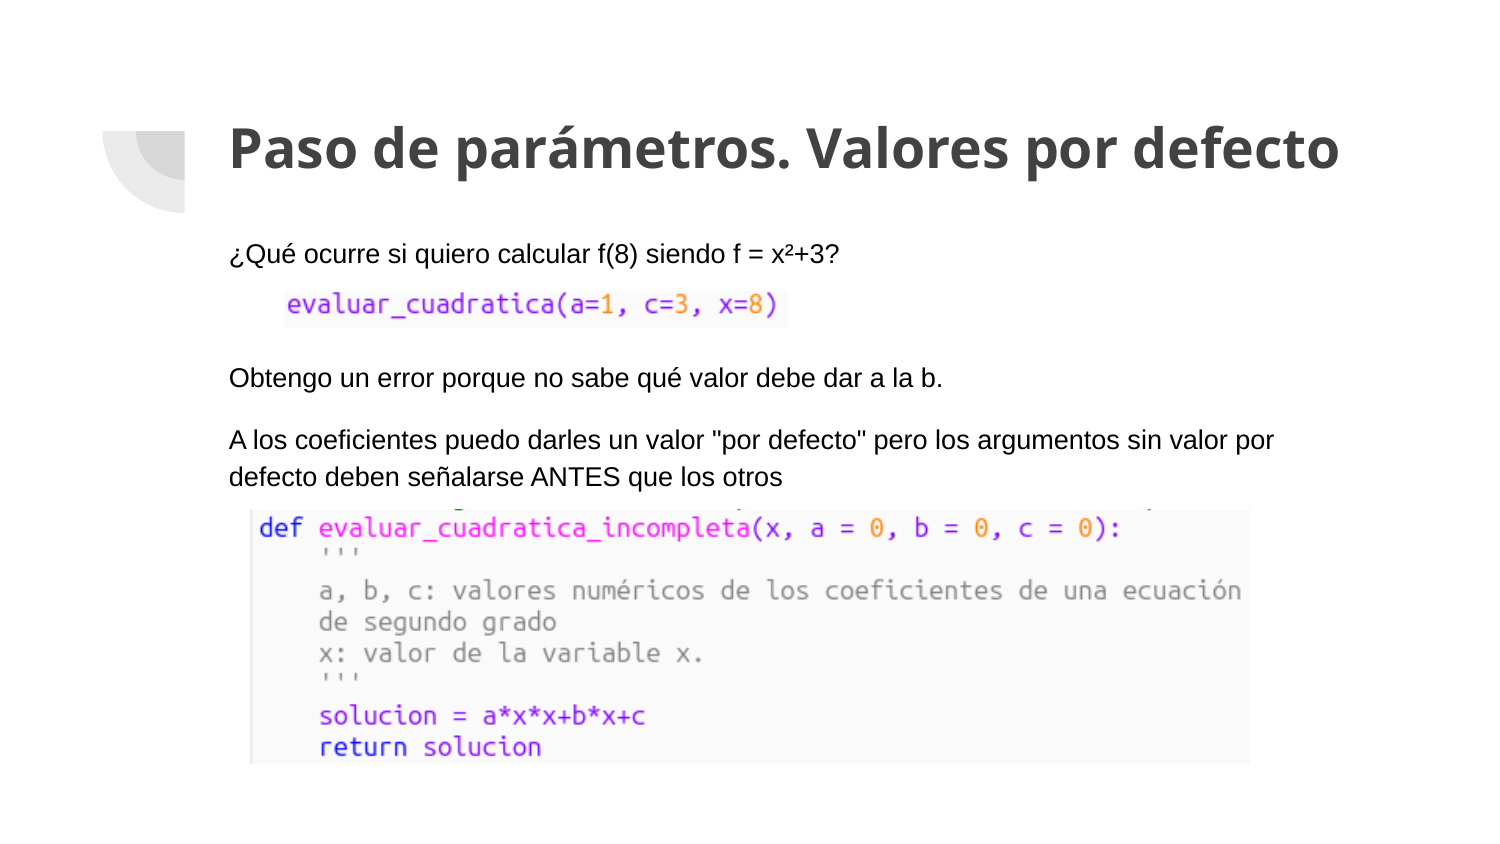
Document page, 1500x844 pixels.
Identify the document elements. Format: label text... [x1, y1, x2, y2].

picture [284, 291, 788, 328]
title Paso de parámetros. Valores por defecto [213, 98, 1368, 216]
list ¿Qué ocurre si quiero calcular f(8) siendo f = x²+3? Obtengo un error porque no sabe qué valor debe dar a la b. A los coeficientes puedo darles un valor "por defecto" pero los argumentos sin valor por defecto deben señalarse ANTES que los otros [213, 216, 1368, 719]
picture [250, 508, 1250, 765]
